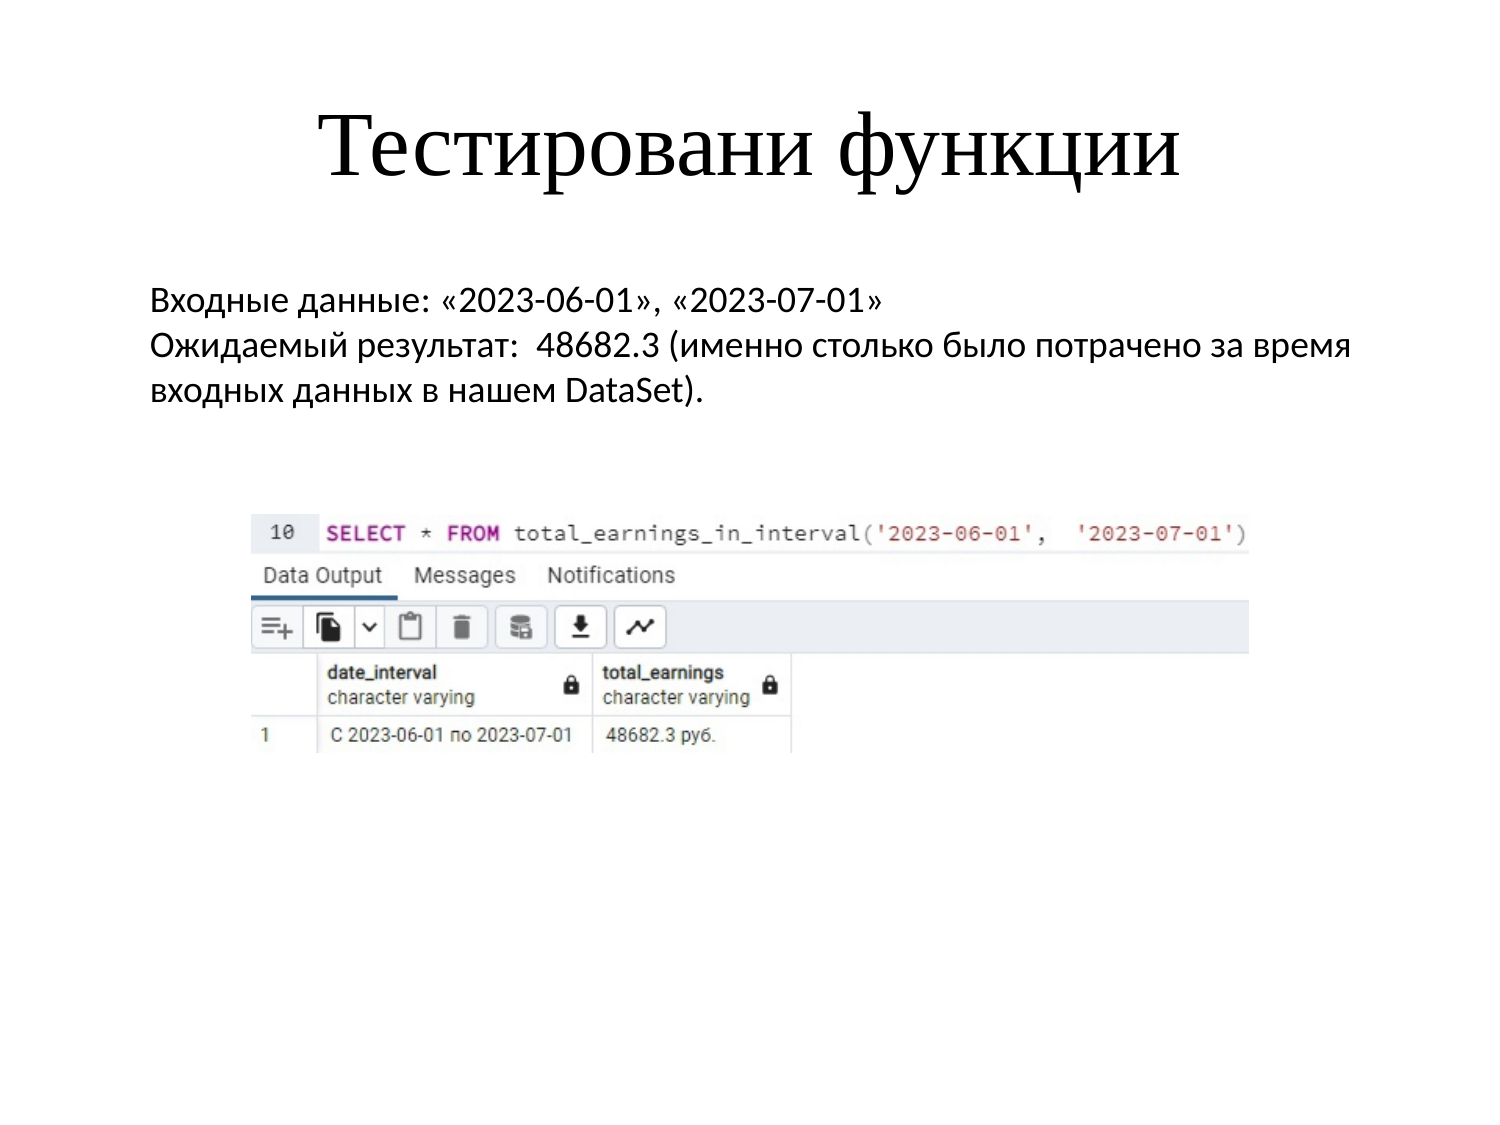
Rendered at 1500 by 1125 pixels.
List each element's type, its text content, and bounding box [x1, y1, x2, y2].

text_box Входные данные: «2023-06-01», «2023-07-01» Ожидаемый результат: 48682.3 (именно столько было потрачено за время входных данных в нашем DataSet). [135, 267, 1376, 417]
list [251, 514, 1249, 753]
title Тестировани функции [75, 45, 1425, 233]
